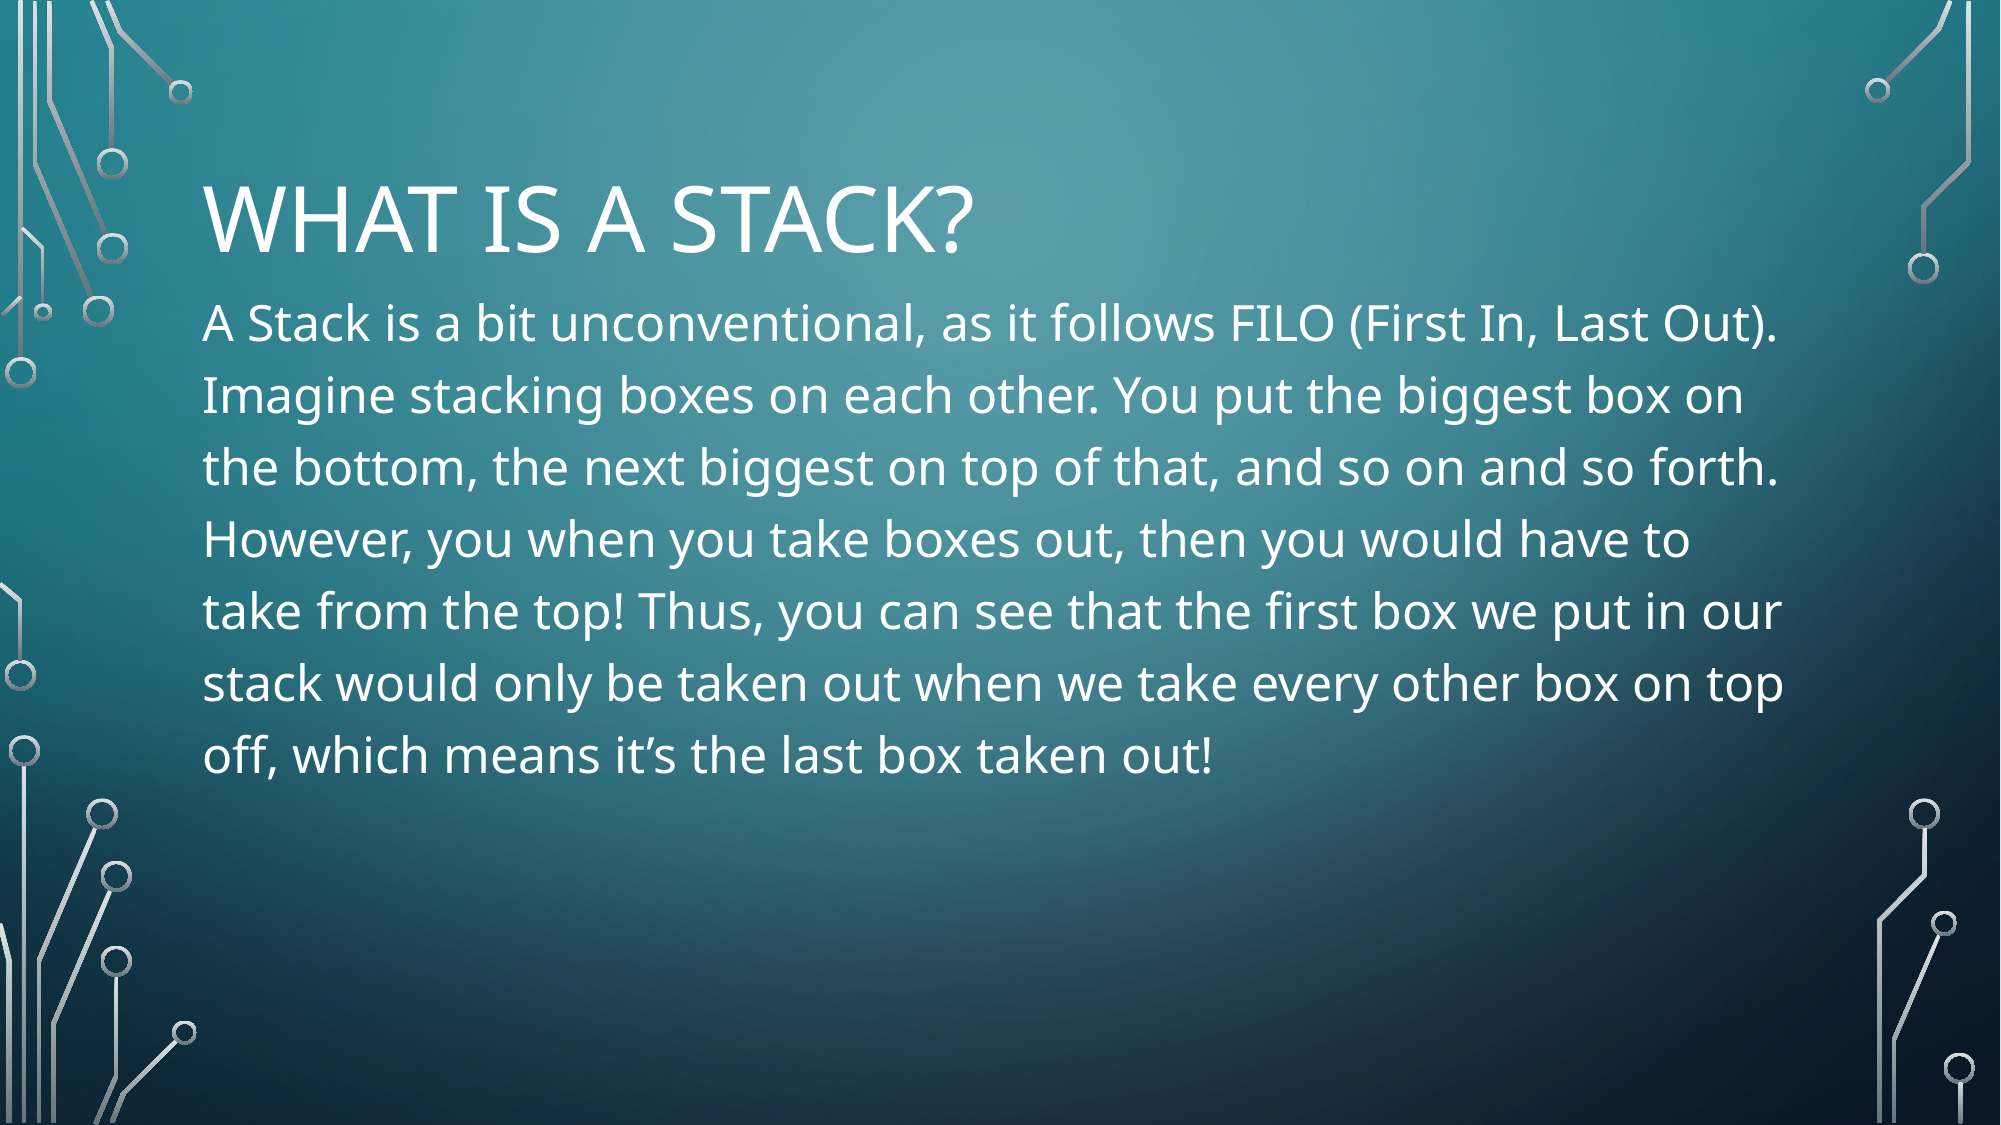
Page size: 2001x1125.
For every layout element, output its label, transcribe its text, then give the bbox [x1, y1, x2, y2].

list A Stack is a bit unconventional, as it follows FILO (First In, Last Out). Imagine stacking boxes on each other. You put the biggest box on the bottom, the next biggest on top of that, and so on and so forth. However, you when you take boxes out, then you would have to take from the top! Thus, you can see that the first box we put in our stack would only be taken out when we take every other box on top off, which means it’s the last box taken out! [187, 272, 1813, 853]
title What is a Stack? [187, 101, 1813, 272]
